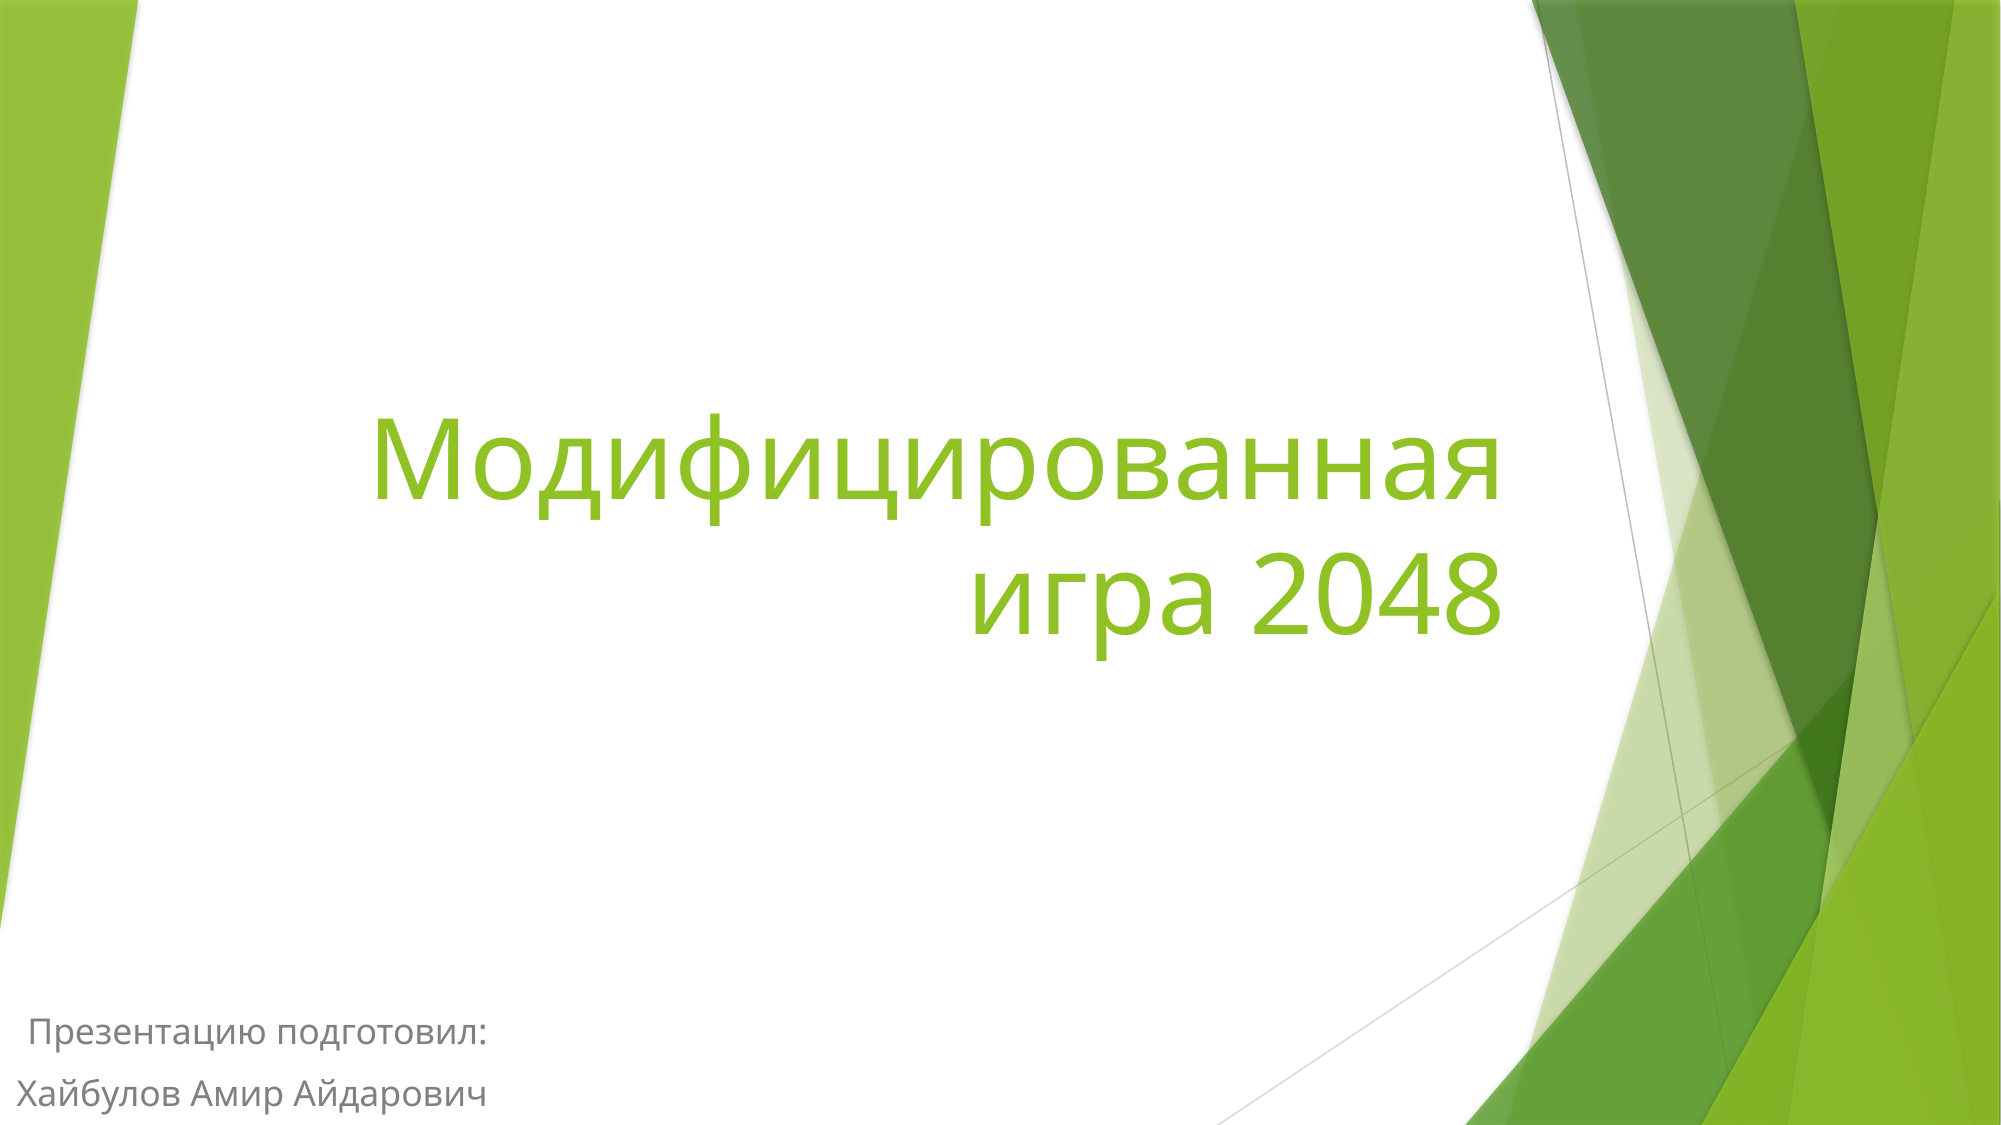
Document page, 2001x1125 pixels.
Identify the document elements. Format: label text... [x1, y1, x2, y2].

title Модифицированная игра 2048 [247, 394, 1522, 665]
subtitle Презентацию подготовил: Хайбулов Амир Айдарович [0, 1001, 504, 1125]
